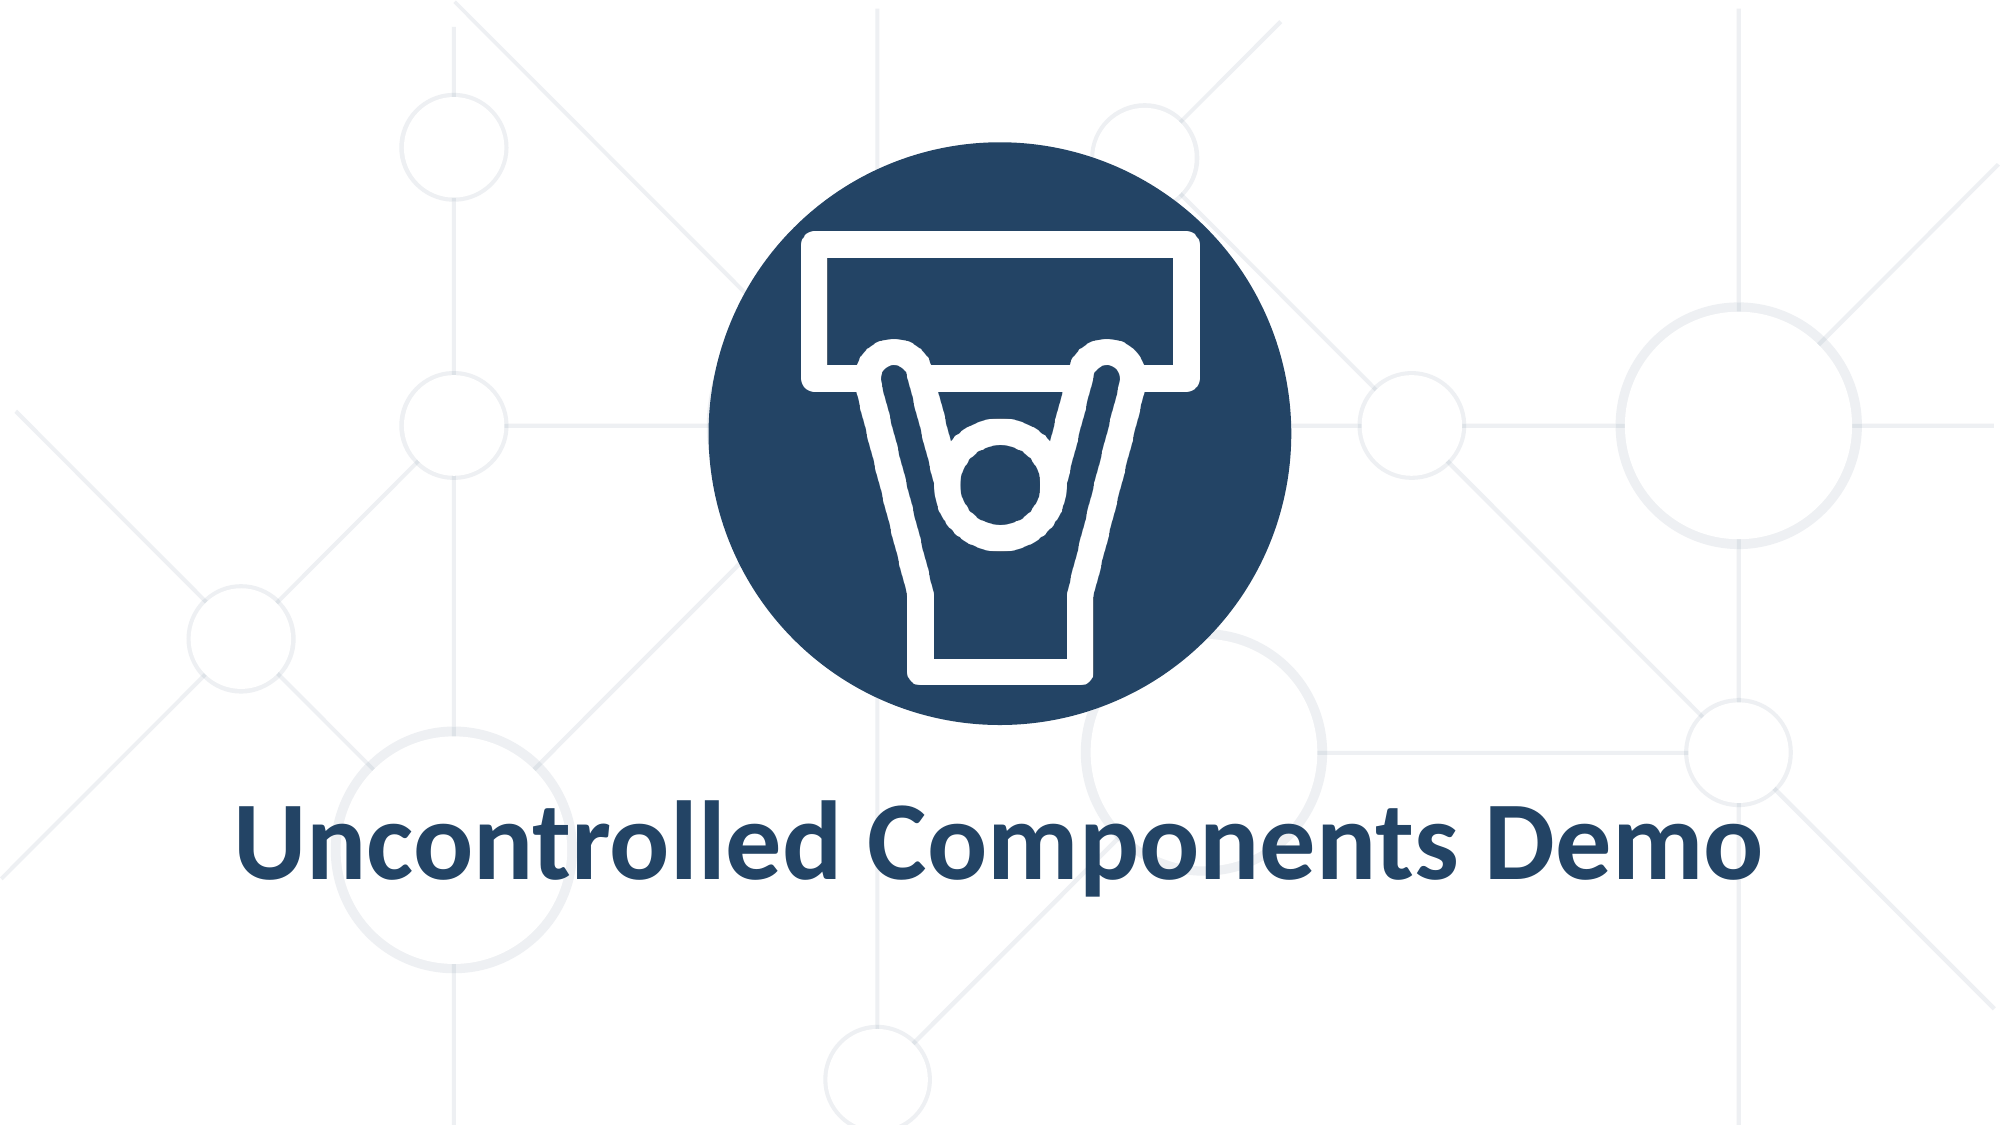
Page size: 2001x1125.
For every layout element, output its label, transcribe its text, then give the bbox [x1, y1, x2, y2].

title Uncontrolled Components Demo [100, 771, 1900, 898]
picture [773, 231, 1227, 686]
